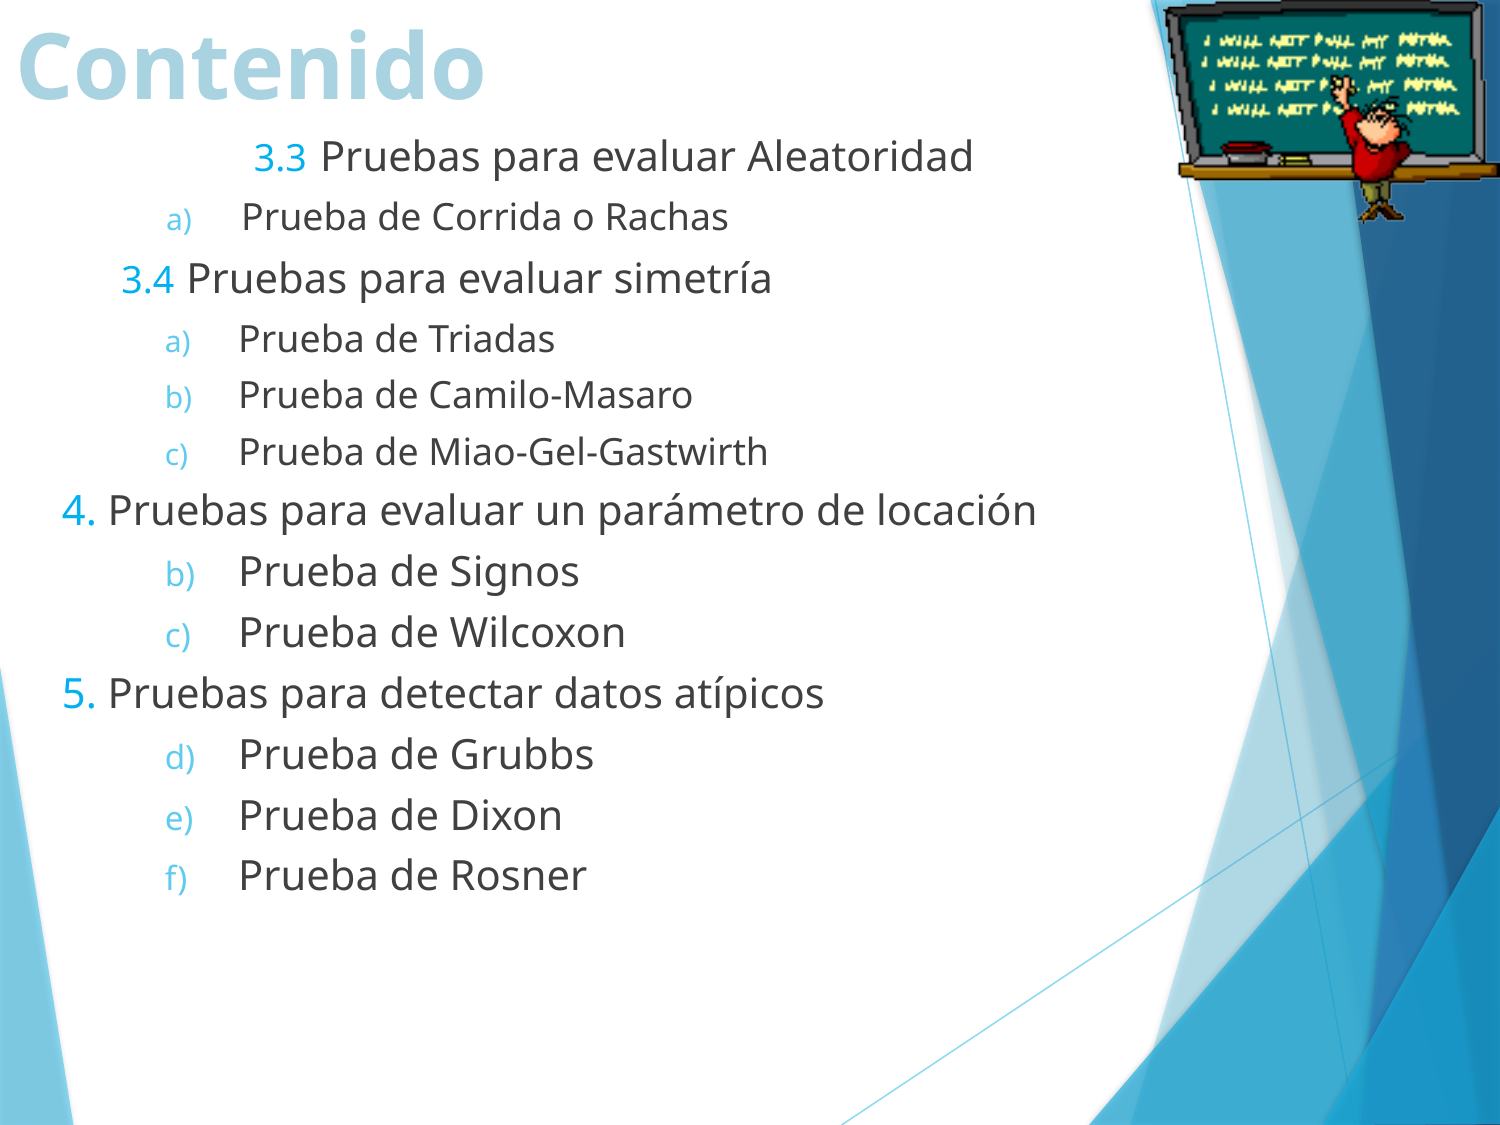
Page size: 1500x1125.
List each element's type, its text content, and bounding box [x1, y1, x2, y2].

title Contenido [0, 0, 1161, 150]
picture [1163, 0, 1500, 224]
list 3.3 Pruebas para evaluar Aleatoridad Prueba de Corrida o Rachas 3.4 Pruebas para evaluar simetría Prueba de Triadas Prueba de Camilo-Masaro Prueba de Miao-Gel-Gastwirth 4. Pruebas para evaluar un parámetro de locación Prueba de Signos Prueba de Wilcoxon 5. Pruebas para detectar datos atípicos Prueba de Grubbs Prueba de Dixon Prueba de Rosner [17, 125, 1375, 1094]
